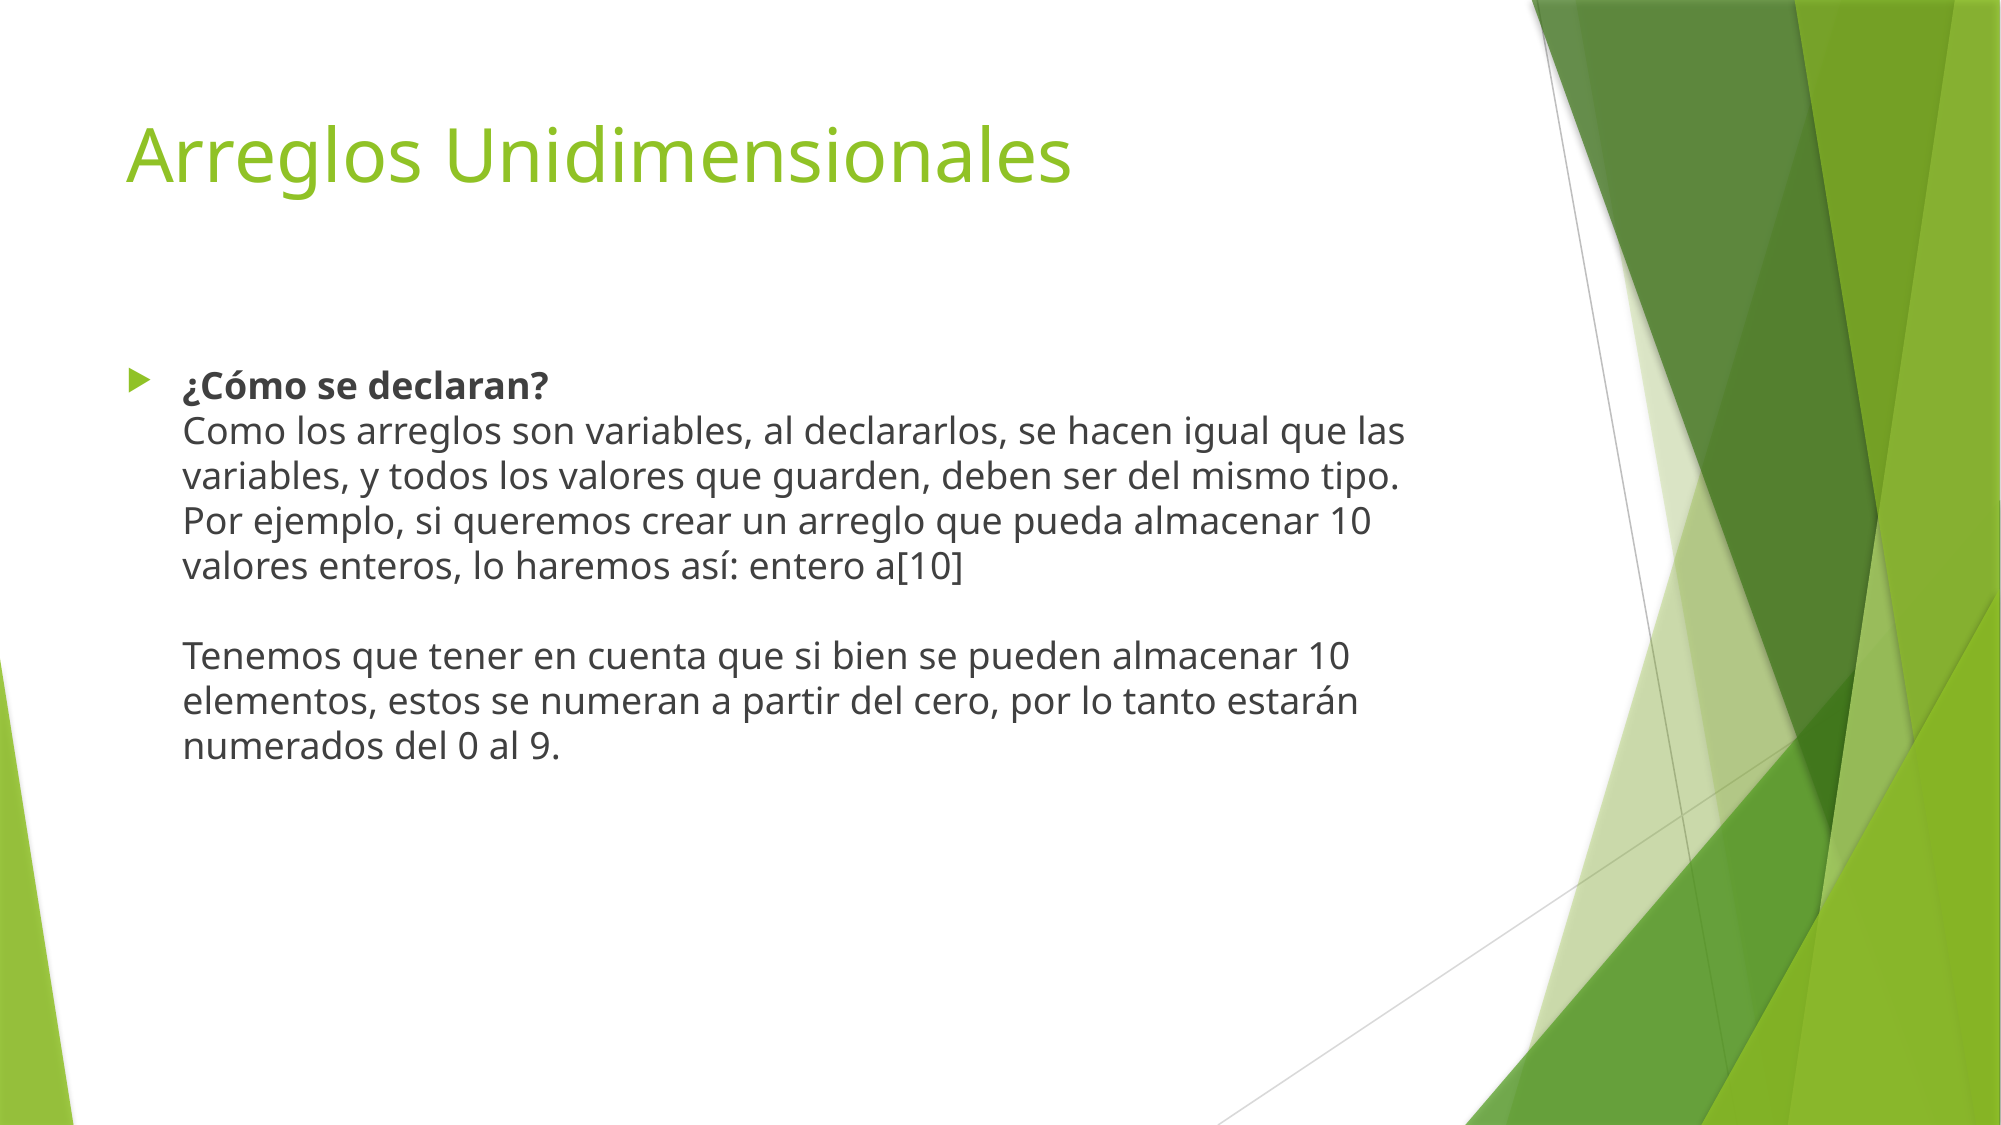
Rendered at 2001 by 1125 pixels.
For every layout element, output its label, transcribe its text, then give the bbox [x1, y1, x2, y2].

list ¿Cómo se declaran? Como los arreglos son variables, al declararlos, se hacen igual que las variables, y todos los valores que guarden, deben ser del mismo tipo. Por ejemplo, si queremos crear un arreglo que pueda almacenar 10 valores enteros, lo haremos así: entero a[10] Tenemos que tener en cuenta que si bien se pueden almacenar 10 elementos, estos se numeran a partir del cero, por lo tanto estarán numerados del 0 al 9. [111, 354, 1522, 992]
title Arreglos Unidimensionales [111, 99, 1522, 317]
